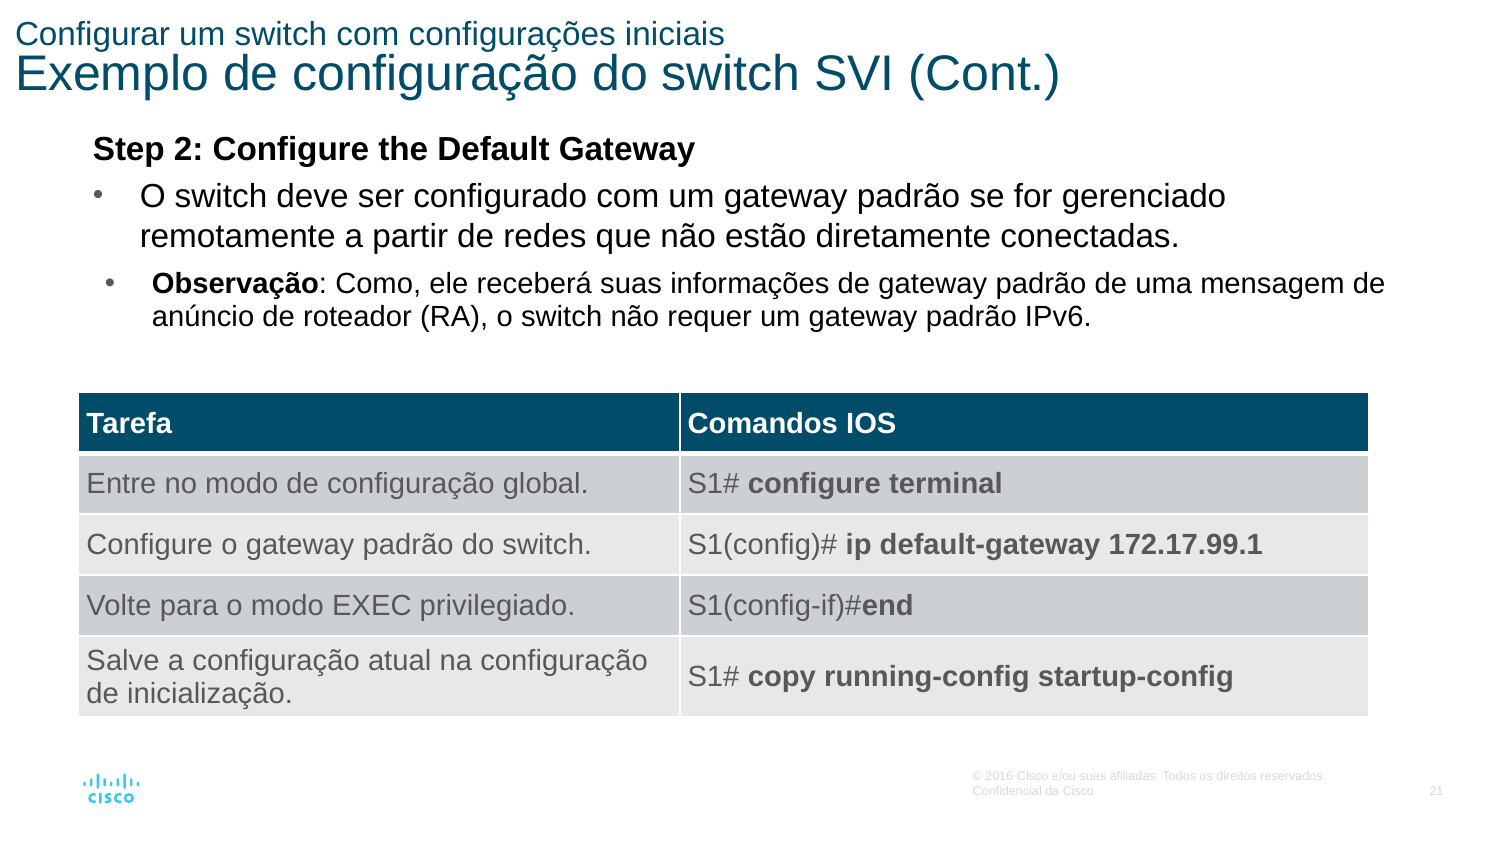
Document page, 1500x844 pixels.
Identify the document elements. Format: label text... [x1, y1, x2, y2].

table_cell Configure o gateway padrão do switch. [79, 515, 679, 574]
table_cell S1# configure terminal [681, 456, 1368, 513]
list Step 2: Configure the Default Gateway O switch deve ser configurado com um gateway padrão se for gerenciado remotamente a partir de redes que não estão diretamente conectadas. Observação: Como, ele receberá suas informações de gateway padrão de uma mensagem de anúncio de roteador (RA), o switch não requer um gateway padrão IPv6. [77, 120, 1437, 363]
table_cell Entre no modo de configuração global. [79, 456, 679, 513]
table_cell S1(config)# ip default-gateway 172.17.99.1 [681, 515, 1368, 574]
title Configurar um switch com configurações iniciais Exemplo de configuração do switch SVI (Cont.) [0, 0, 1369, 121]
table_cell S1# copy running-config startup-config [681, 637, 1368, 716]
table_header Tarefa [79, 393, 679, 451]
table_cell Volte para o modo EXEC privilegiado. [79, 576, 679, 635]
table_cell S1(config-if)#end [681, 576, 1368, 635]
table_header Comandos IOS [681, 393, 1368, 451]
table_cell Salve a configuração atual na configuração de inicialização. [79, 637, 679, 716]
